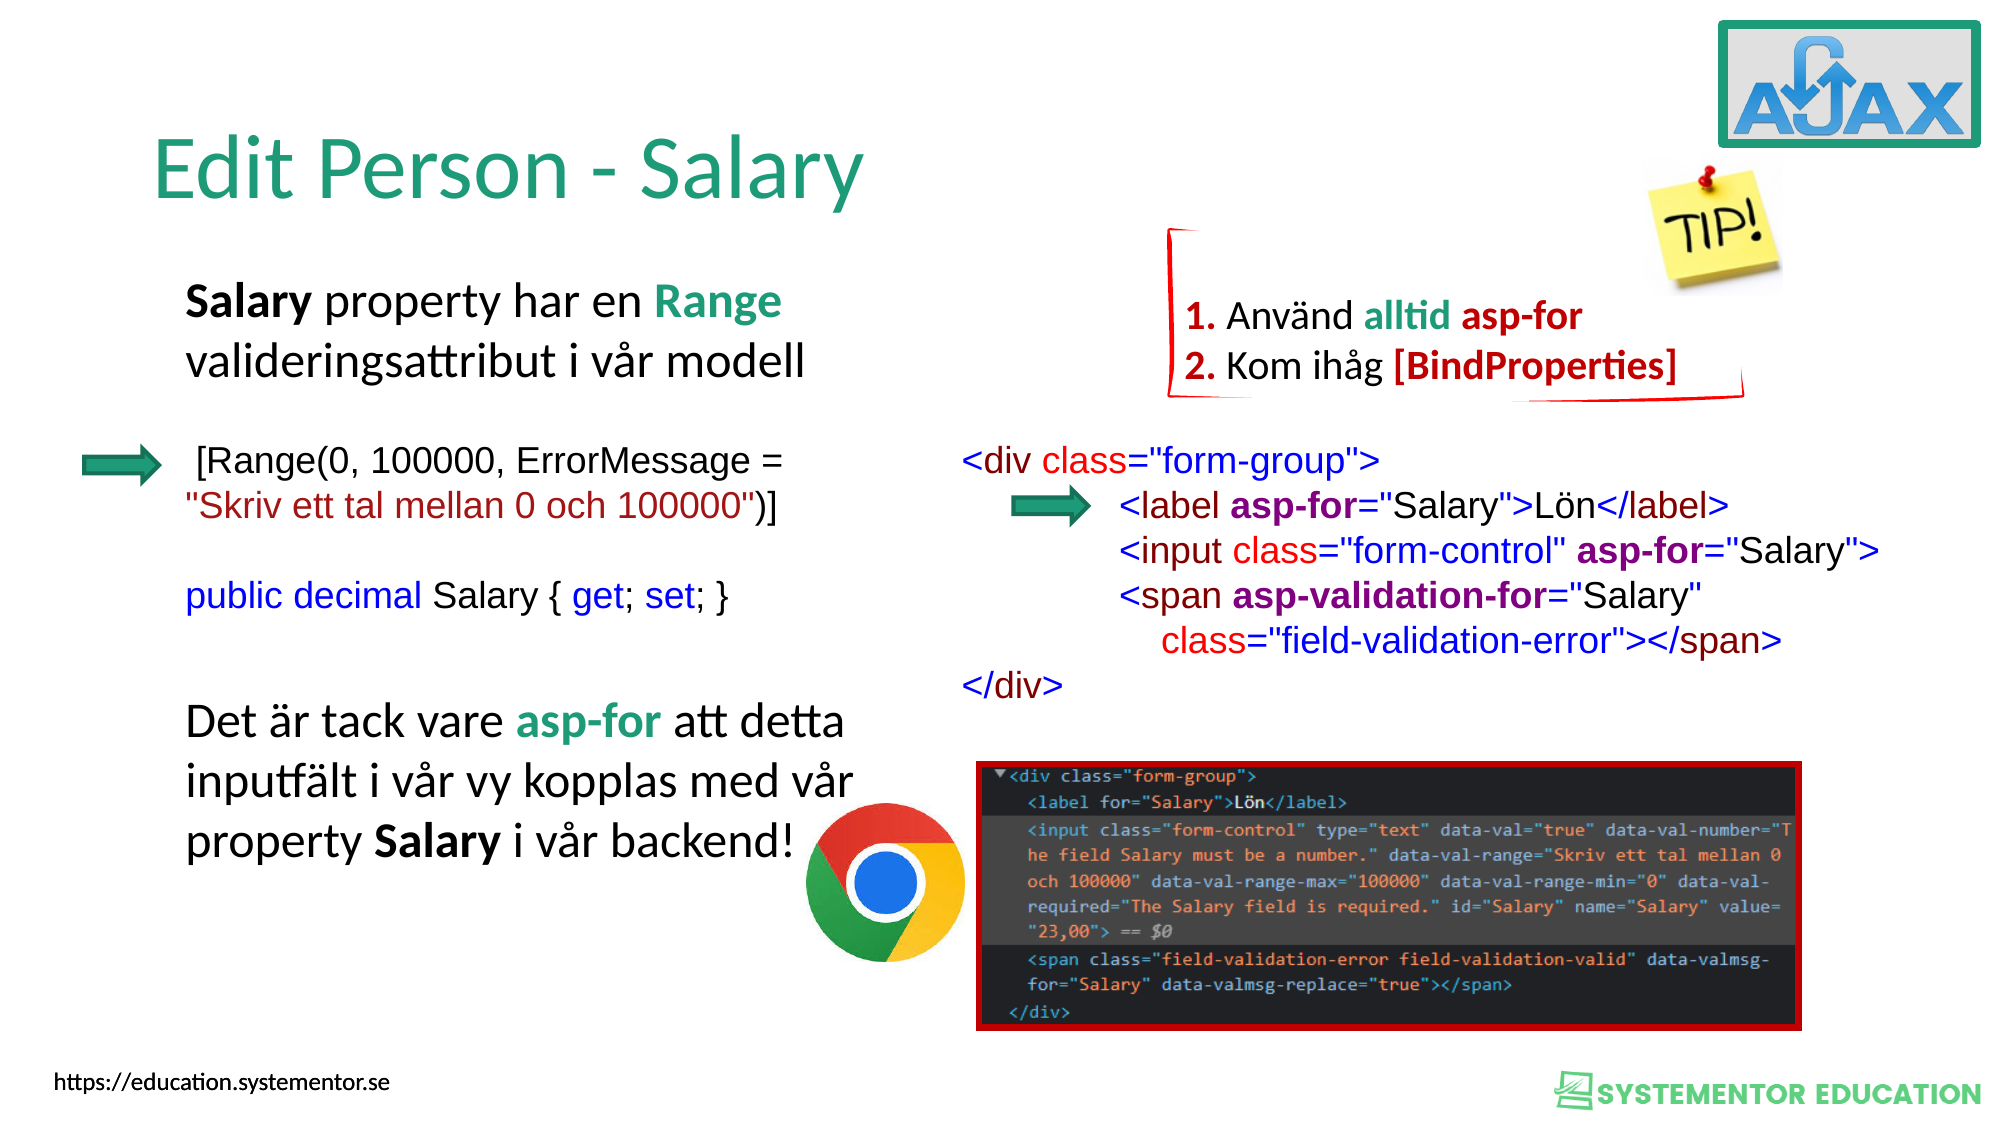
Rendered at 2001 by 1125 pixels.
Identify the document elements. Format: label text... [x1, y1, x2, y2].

picture [1545, 1057, 1996, 1125]
text_box [1011, 484, 1092, 528]
text_box [954, 258, 1896, 428]
text_box [82, 443, 163, 487]
text_box https://education.systementor.se [39, 1058, 624, 1104]
picture [806, 803, 965, 962]
picture [978, 763, 1800, 1028]
text_box <div class="form-group"> <label asp-for="Salary">Lön</label> <input class="form-control" asp-for="Salary"> <span asp-validation-for="Salary" class="field-validation-error"></span> </div> [936, 428, 1937, 714]
text_box Edit Person - Salary [137, 59, 1863, 277]
text_box Salary property har en Range valideringsattribut i vår modell Det är tack vare asp-for att detta inputfält i vår vy kopplas med vår property Salary i vår backend! [170, 259, 904, 867]
picture [1642, 151, 1784, 297]
text_box 1. Använd alltid asp-for 2. Kom ihåg [BindProperties] [1169, 230, 1743, 402]
text_box [Range(0, 100000, ErrorMessage = "Skriv ett tal mellan 0 och 100000")] public decimal Salary { get; set; } [170, 429, 805, 624]
picture [1727, 28, 1972, 140]
